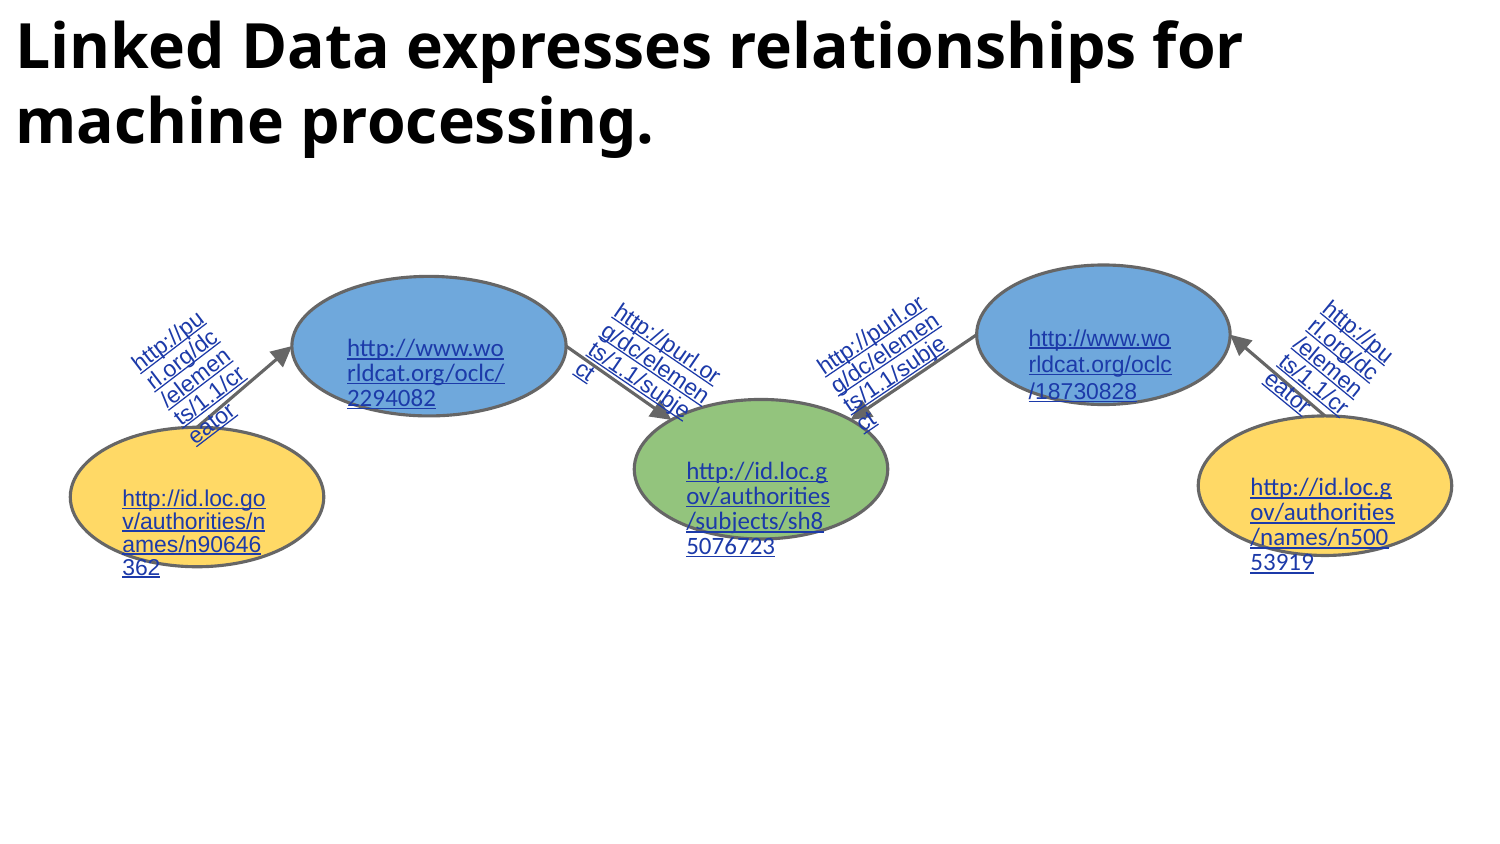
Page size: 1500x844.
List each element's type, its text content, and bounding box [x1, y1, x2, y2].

text_box Linked Data expresses relationships for machine processing. [0, 23, 1500, 139]
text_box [850, 334, 977, 421]
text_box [1229, 334, 1326, 417]
text_box http://purl.org/dc/elements/1.1/subject [601, 275, 751, 394]
text_box http://id.loc.gov/authorities/names/n50053919 [1198, 415, 1452, 556]
text_box http://www.worldcat.org/oclc/18730828 [976, 264, 1231, 405]
text_box http://purl.org/dc/elements/1.1/creator [1309, 272, 1422, 375]
text_box http://id.loc.gov/authorities/subjects/sh85076723 [634, 399, 888, 539]
text_box http://id.loc.gov/authorities/names/n90646362 [70, 427, 324, 567]
text_box http://purl.org/dc/elements/1.1/subject [790, 264, 941, 383]
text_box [565, 345, 672, 421]
text_box http://www.worldcat.org/oclc/2294082 [291, 276, 566, 416]
text_box http://purl.org/dc/elements/1.1/creator [104, 279, 248, 433]
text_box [196, 345, 293, 428]
